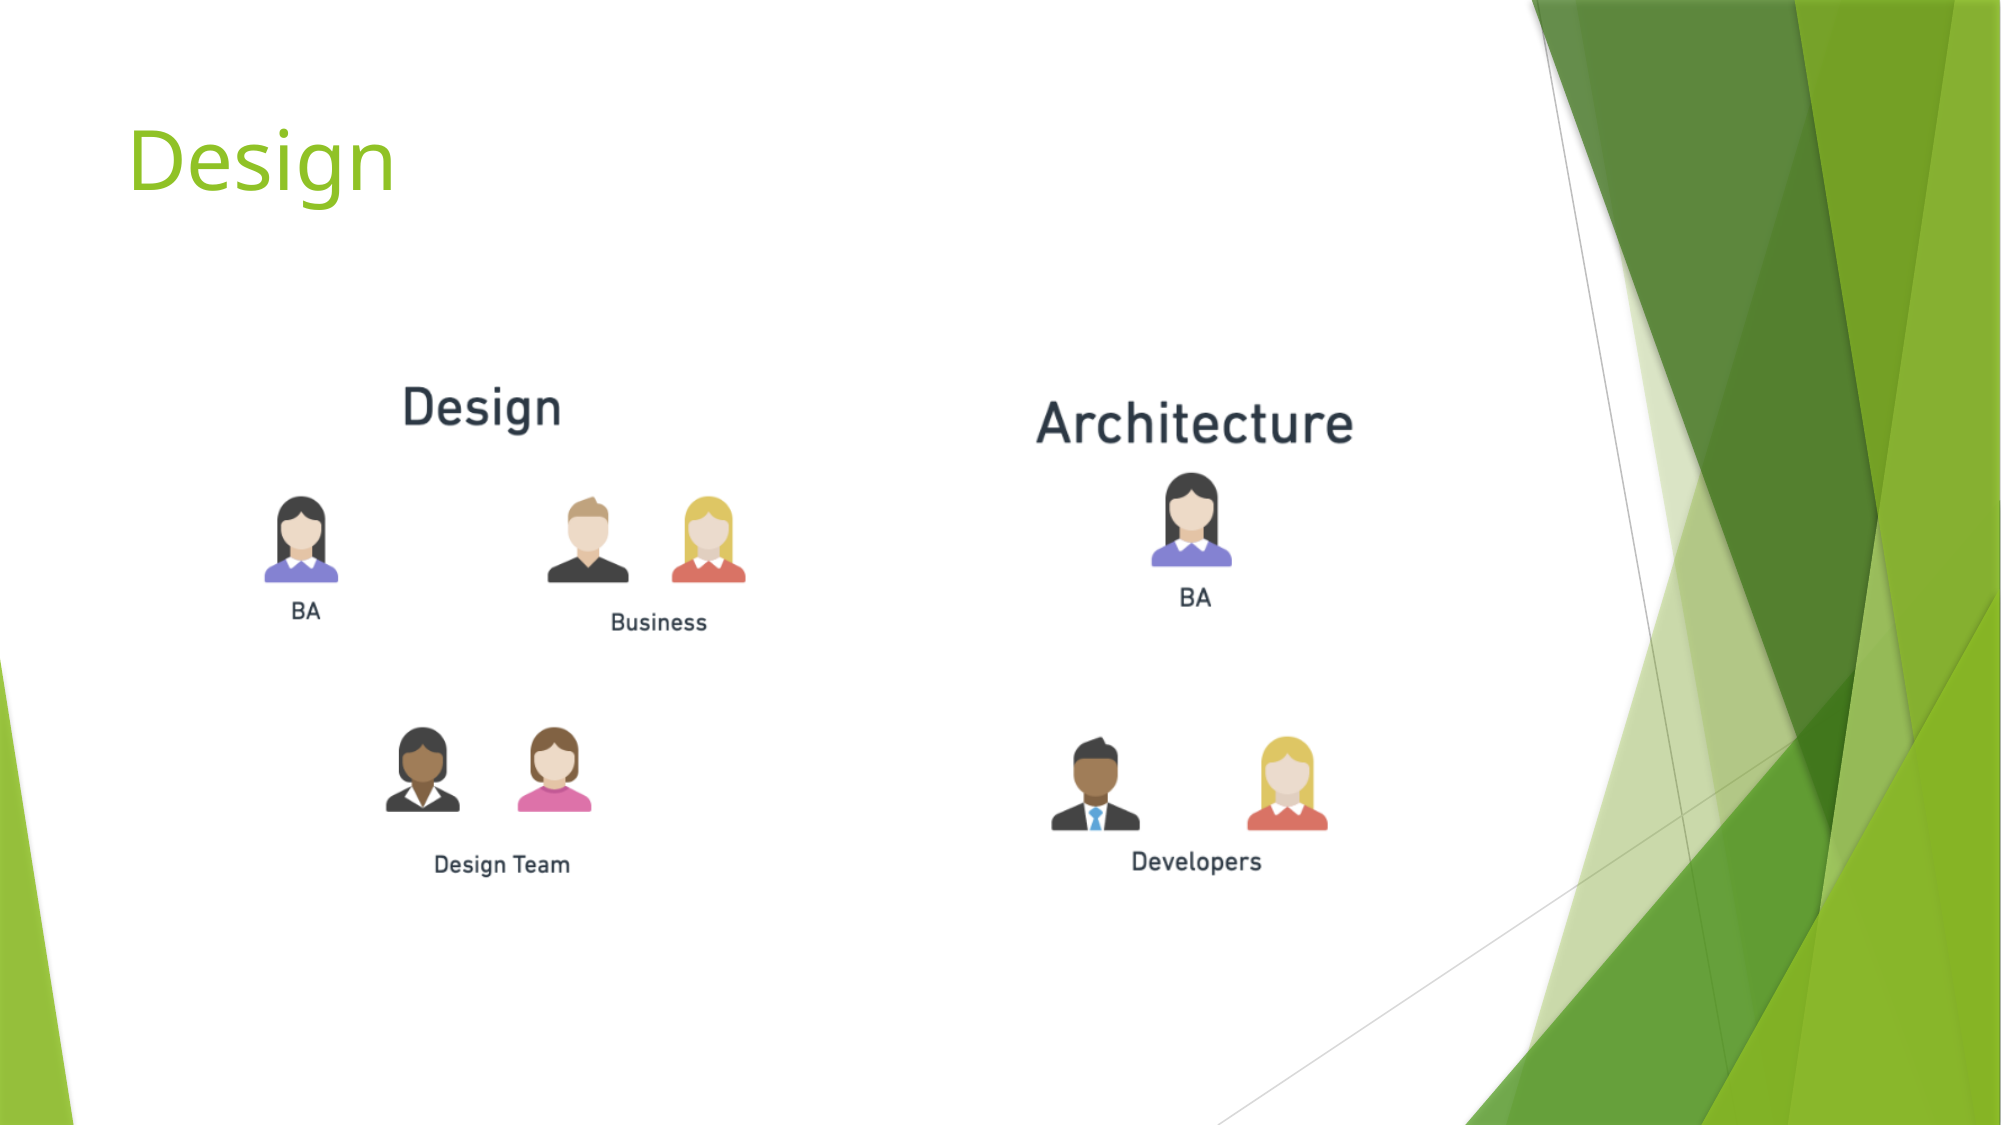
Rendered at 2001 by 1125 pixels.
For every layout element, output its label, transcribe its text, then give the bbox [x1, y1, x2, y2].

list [969, 365, 1437, 928]
title Design [111, 99, 1522, 317]
picture [157, 349, 831, 937]
